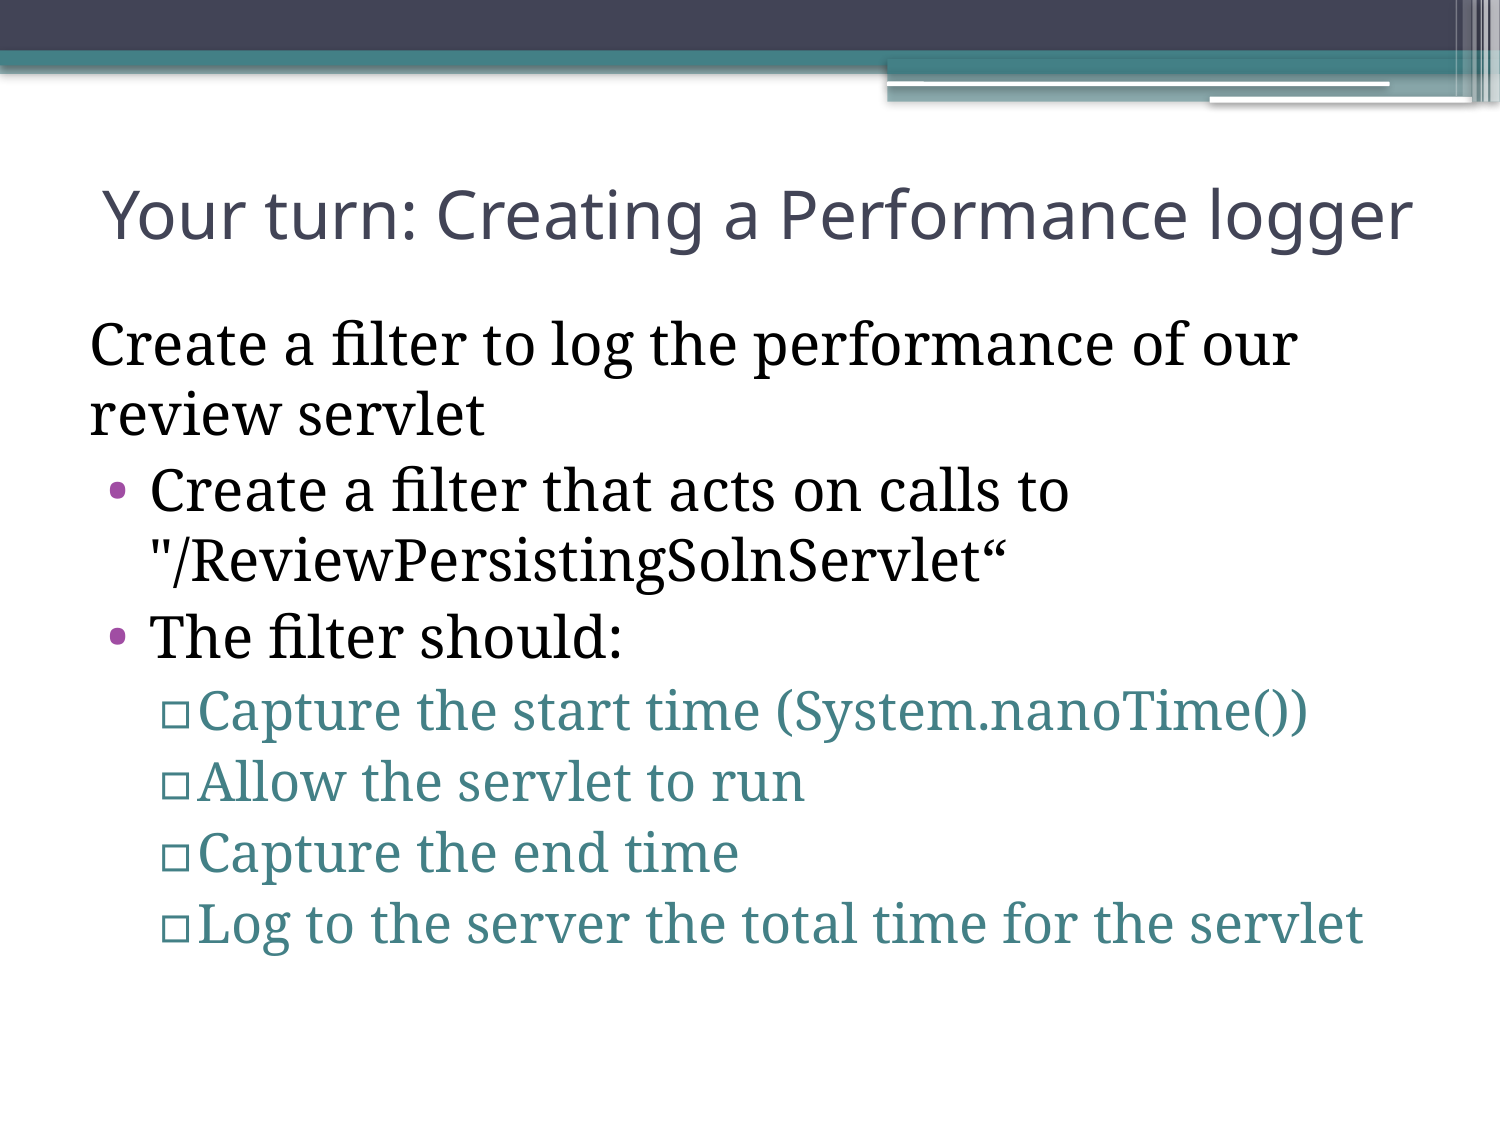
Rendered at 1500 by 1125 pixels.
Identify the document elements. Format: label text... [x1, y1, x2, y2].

list Create a filter to log the performance of our review servlet Create a filter that acts on calls to "/ReviewPersistingSolnServlet“ The filter should: Capture the start time (System.nanoTime()) Allow the servlet to run Capture the end time Log to the server the total time for the servlet [75, 299, 1425, 1079]
title Your turn: Creating a Performance logger [87, 125, 1438, 300]
